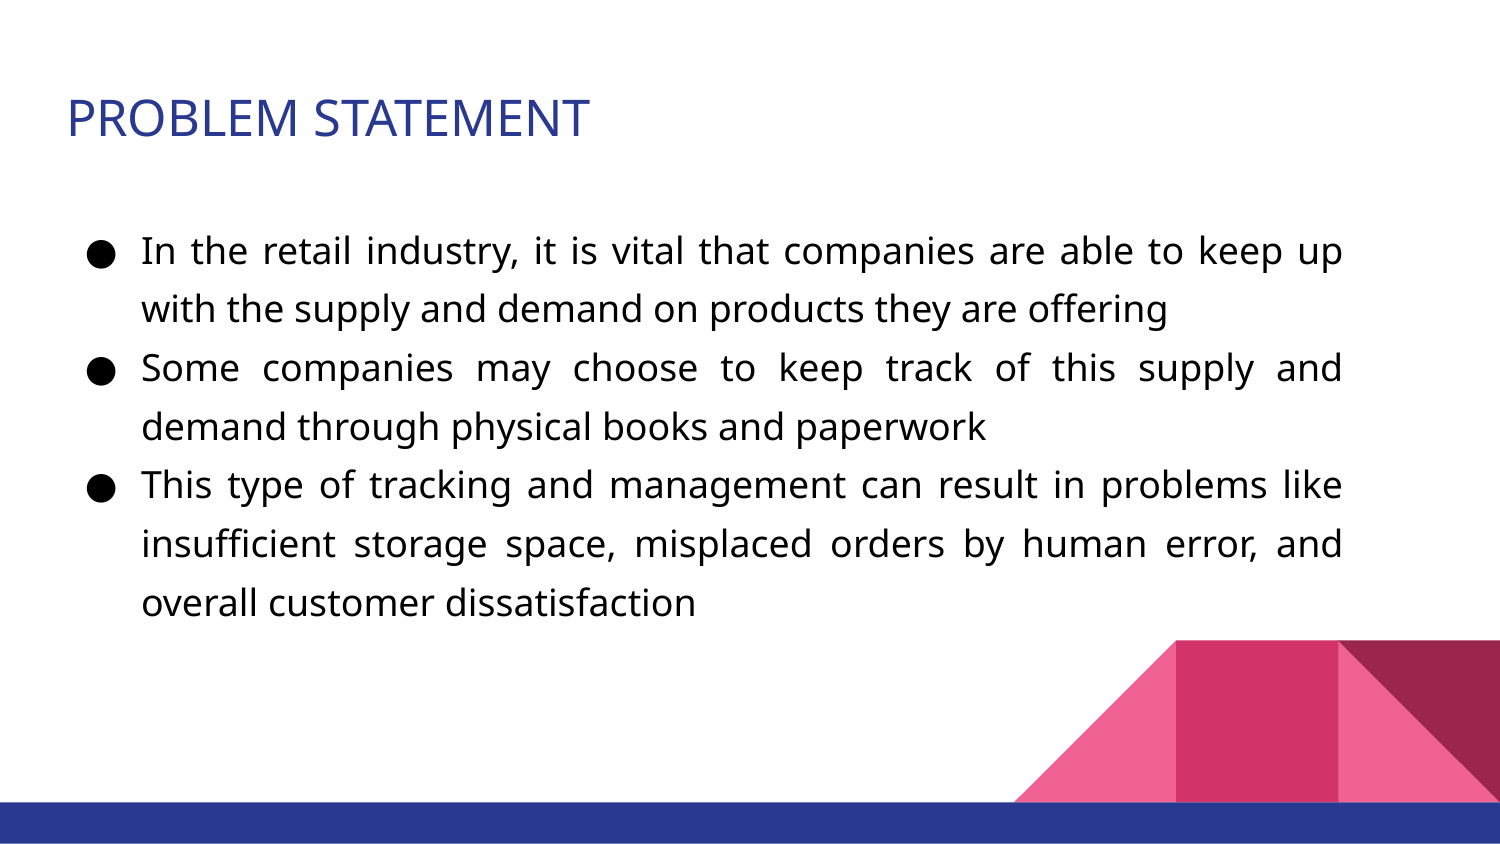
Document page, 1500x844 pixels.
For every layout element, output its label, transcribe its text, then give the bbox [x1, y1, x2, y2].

list In the retail industry, it is vital that companies are able to keep up with the supply and demand on products they are offering Some companies may choose to keep track of this supply and demand through physical books and paperwork This type of tracking and management can result in problems like insufficient storage space, misplaced orders by human error, and overall customer dissatisfaction [51, 201, 1449, 750]
title PROBLEM STATEMENT [51, 67, 1449, 167]
